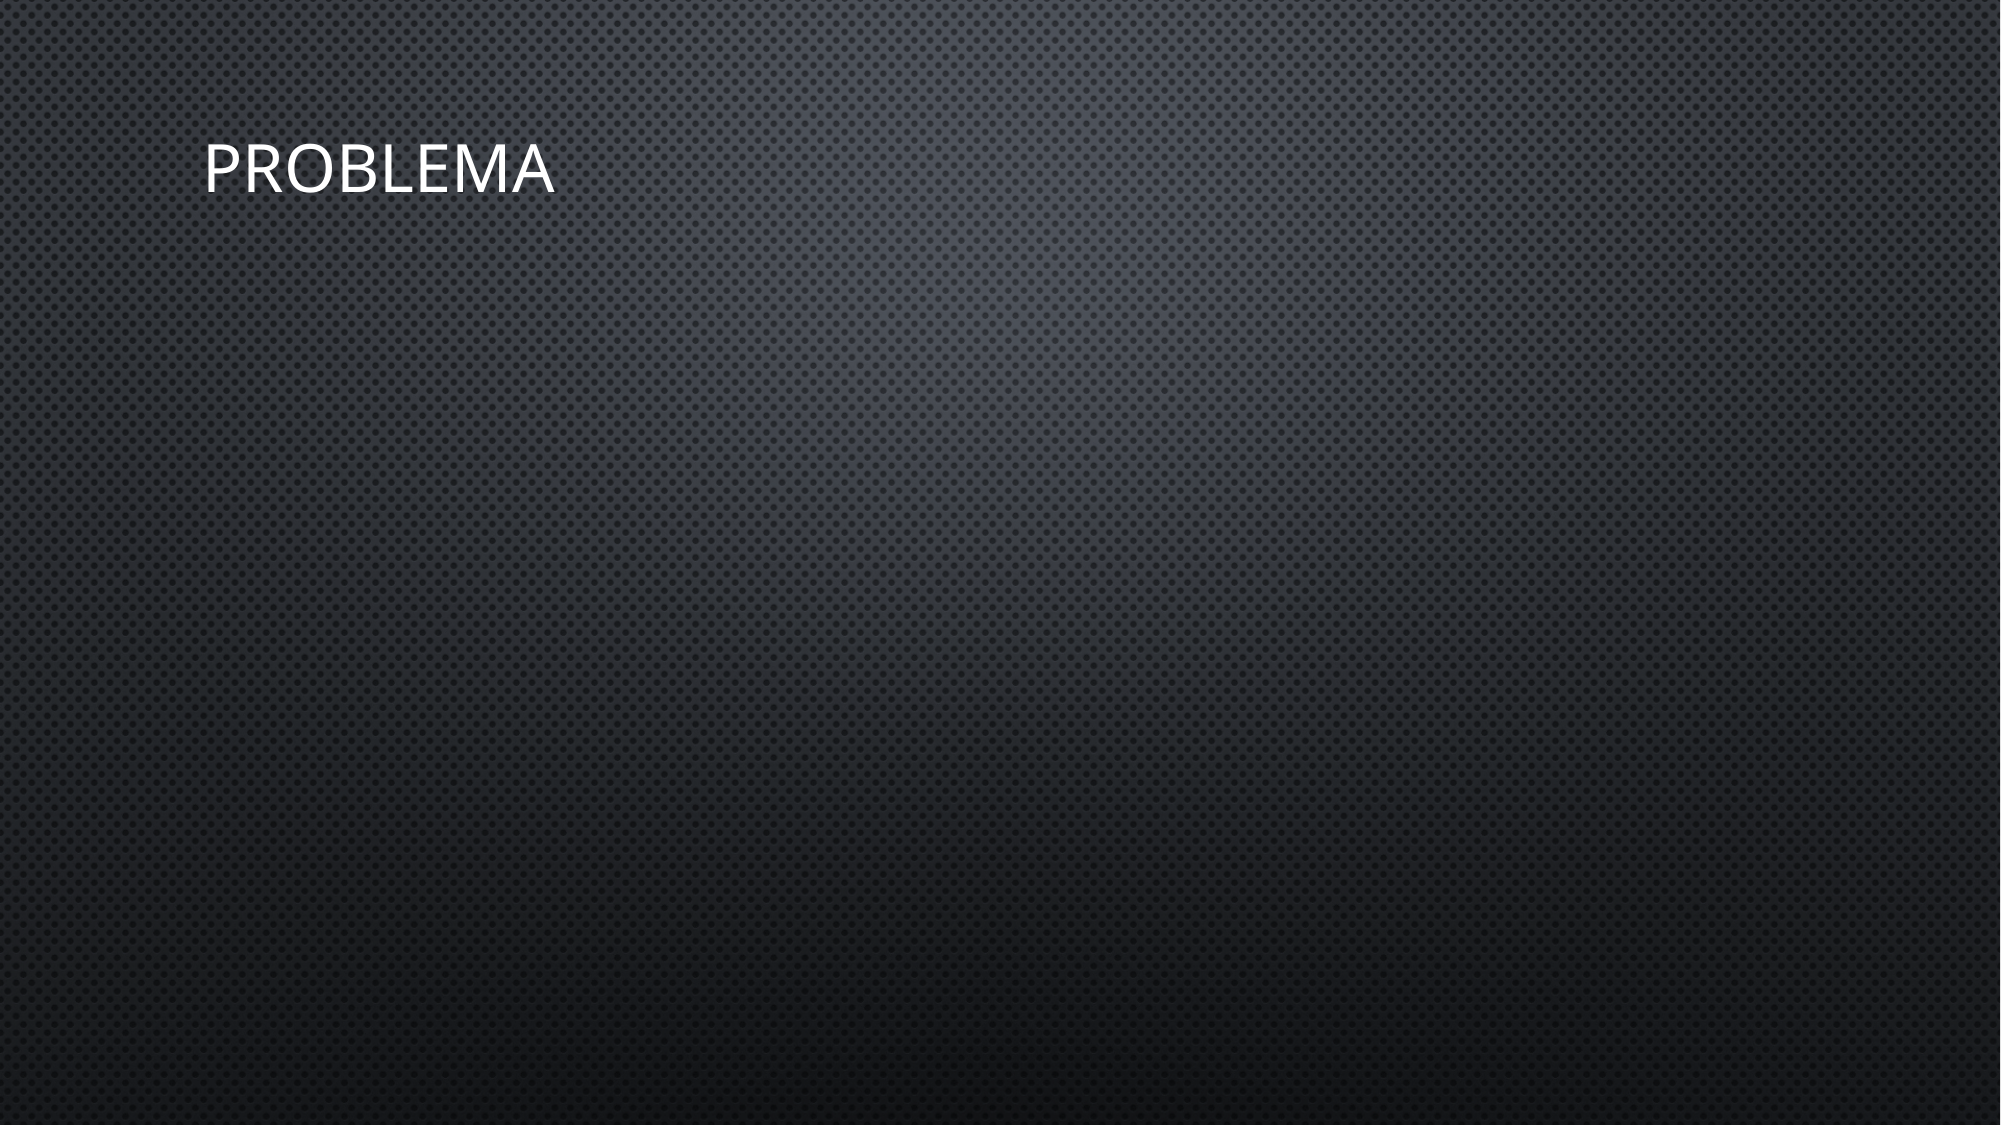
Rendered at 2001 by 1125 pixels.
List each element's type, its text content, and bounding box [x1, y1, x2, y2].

title PROBLEMA [187, 99, 1813, 232]
